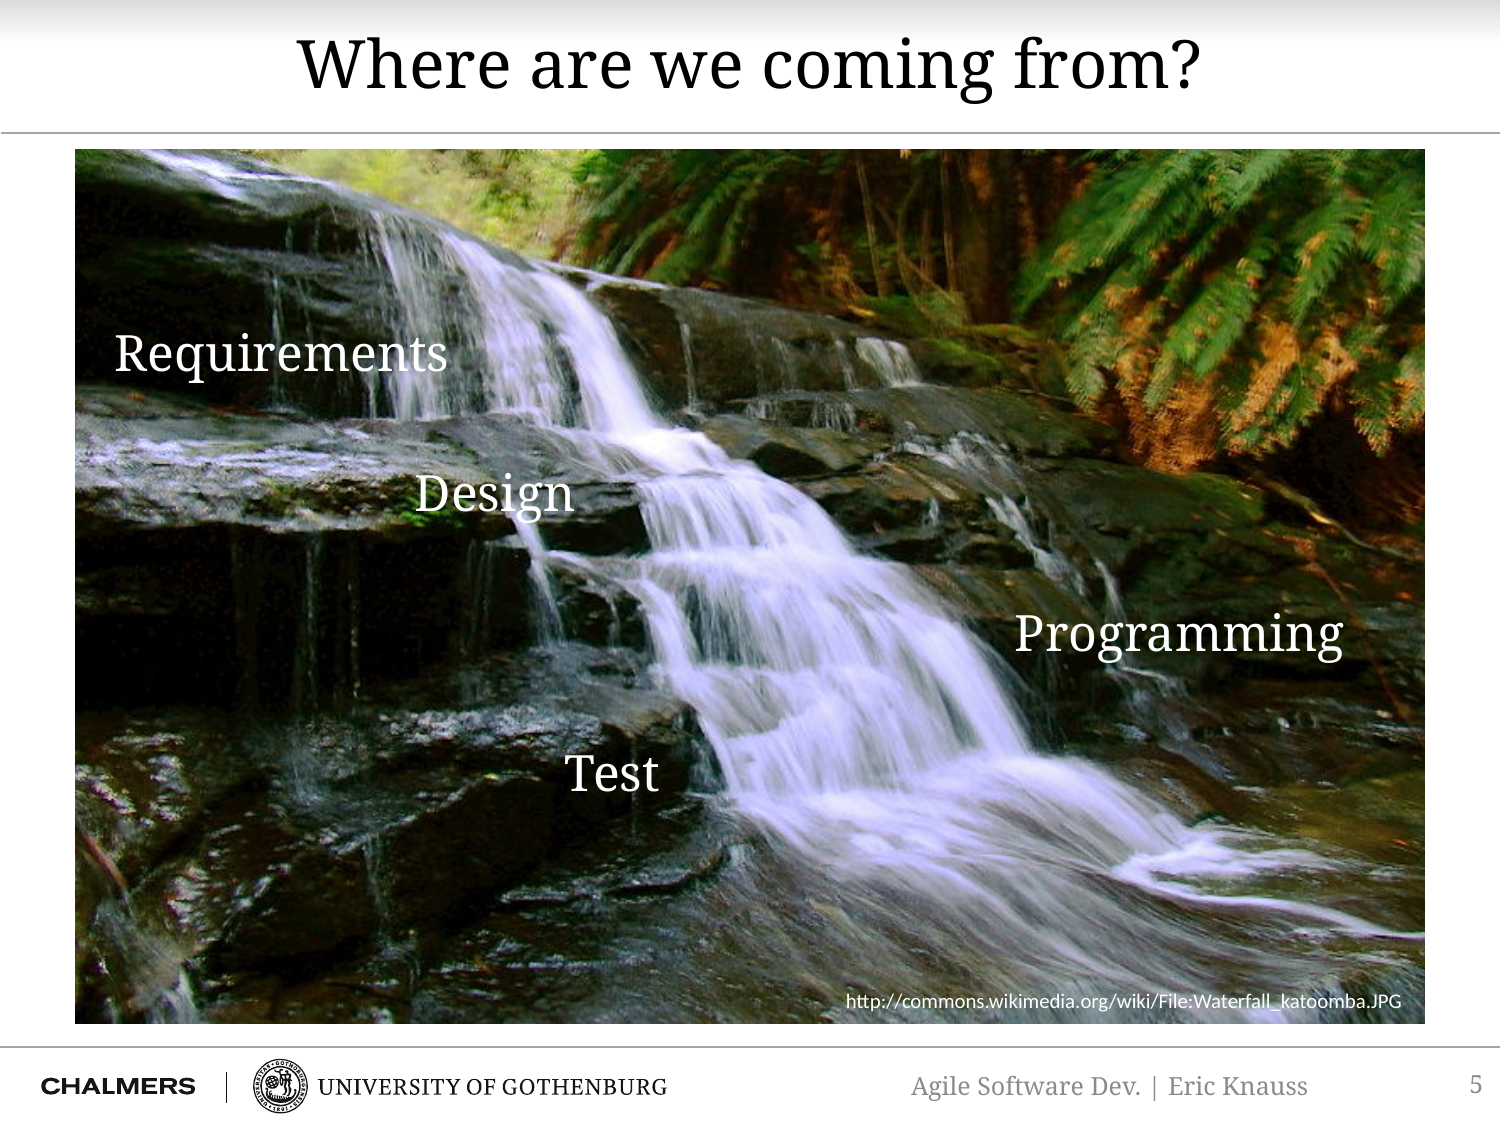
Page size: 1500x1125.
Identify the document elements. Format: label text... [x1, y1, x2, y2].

slide_number 5 [1360, 1055, 1499, 1116]
footer Agile Software Dev. | Eric Knauss [872, 1055, 1348, 1116]
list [74, 148, 1426, 1024]
text_box Requirements Design Programming Test [99, 174, 1450, 1049]
title Where are we coming from? [75, 4, 1425, 120]
